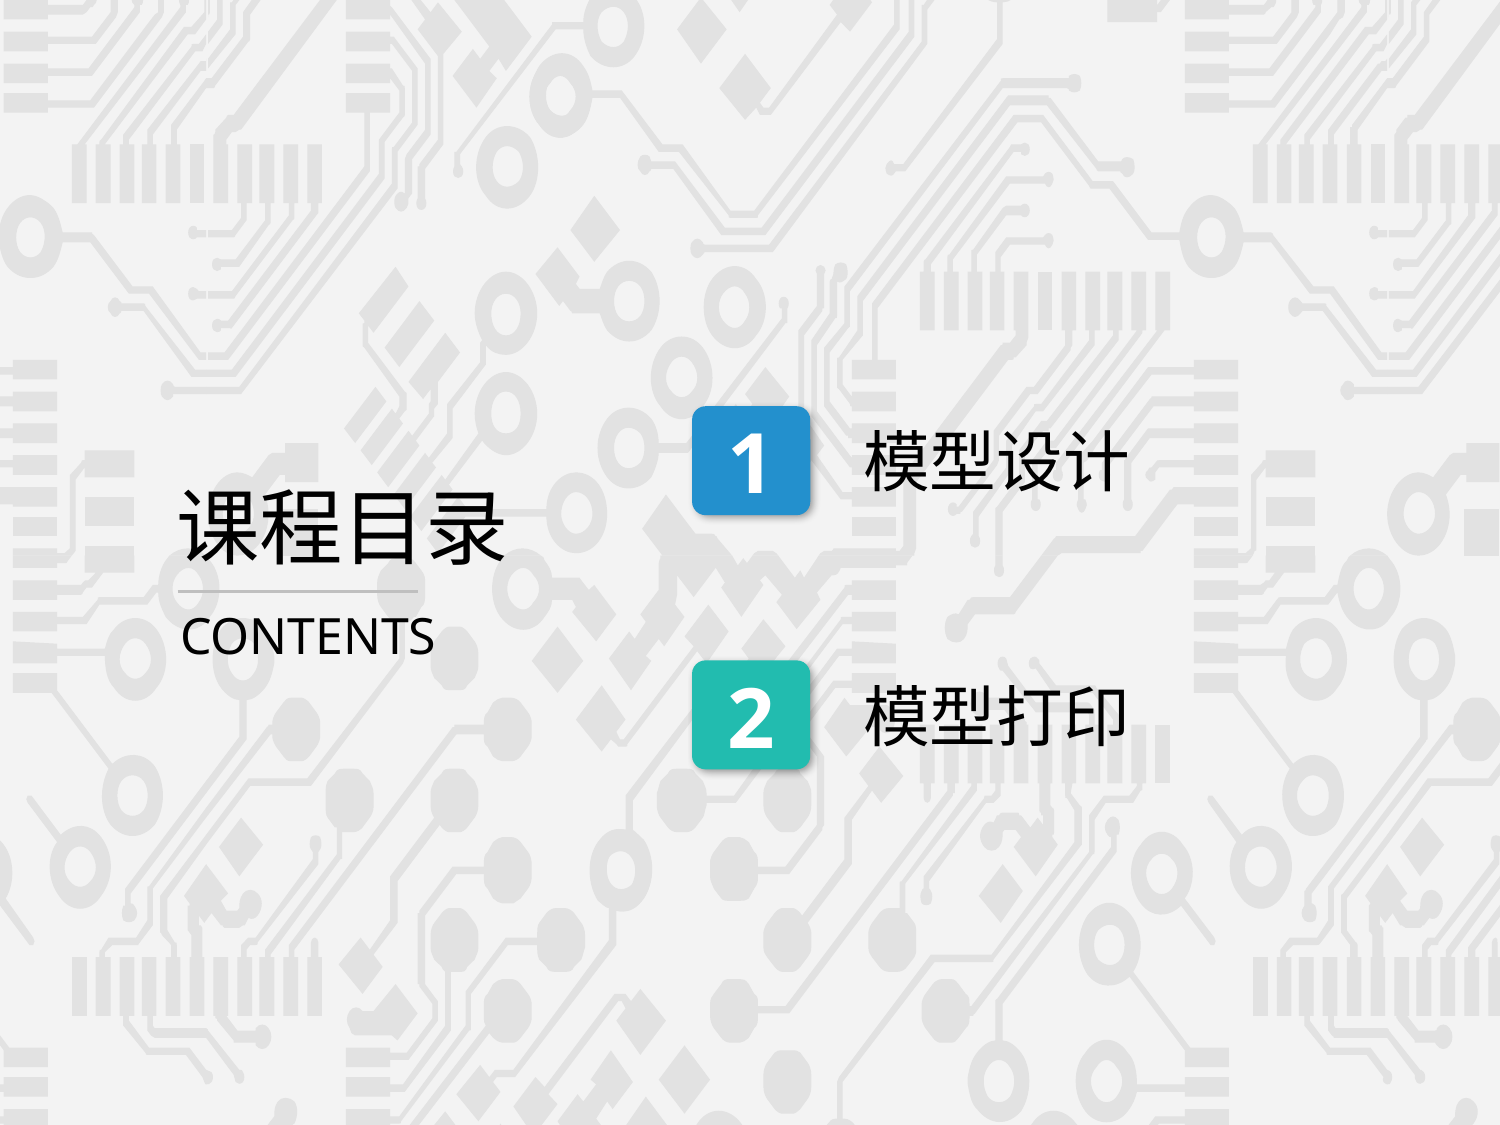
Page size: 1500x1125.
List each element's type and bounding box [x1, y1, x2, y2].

text_box [692, 406, 1294, 516]
text_box [691, 660, 1294, 770]
text_box [159, 467, 527, 673]
